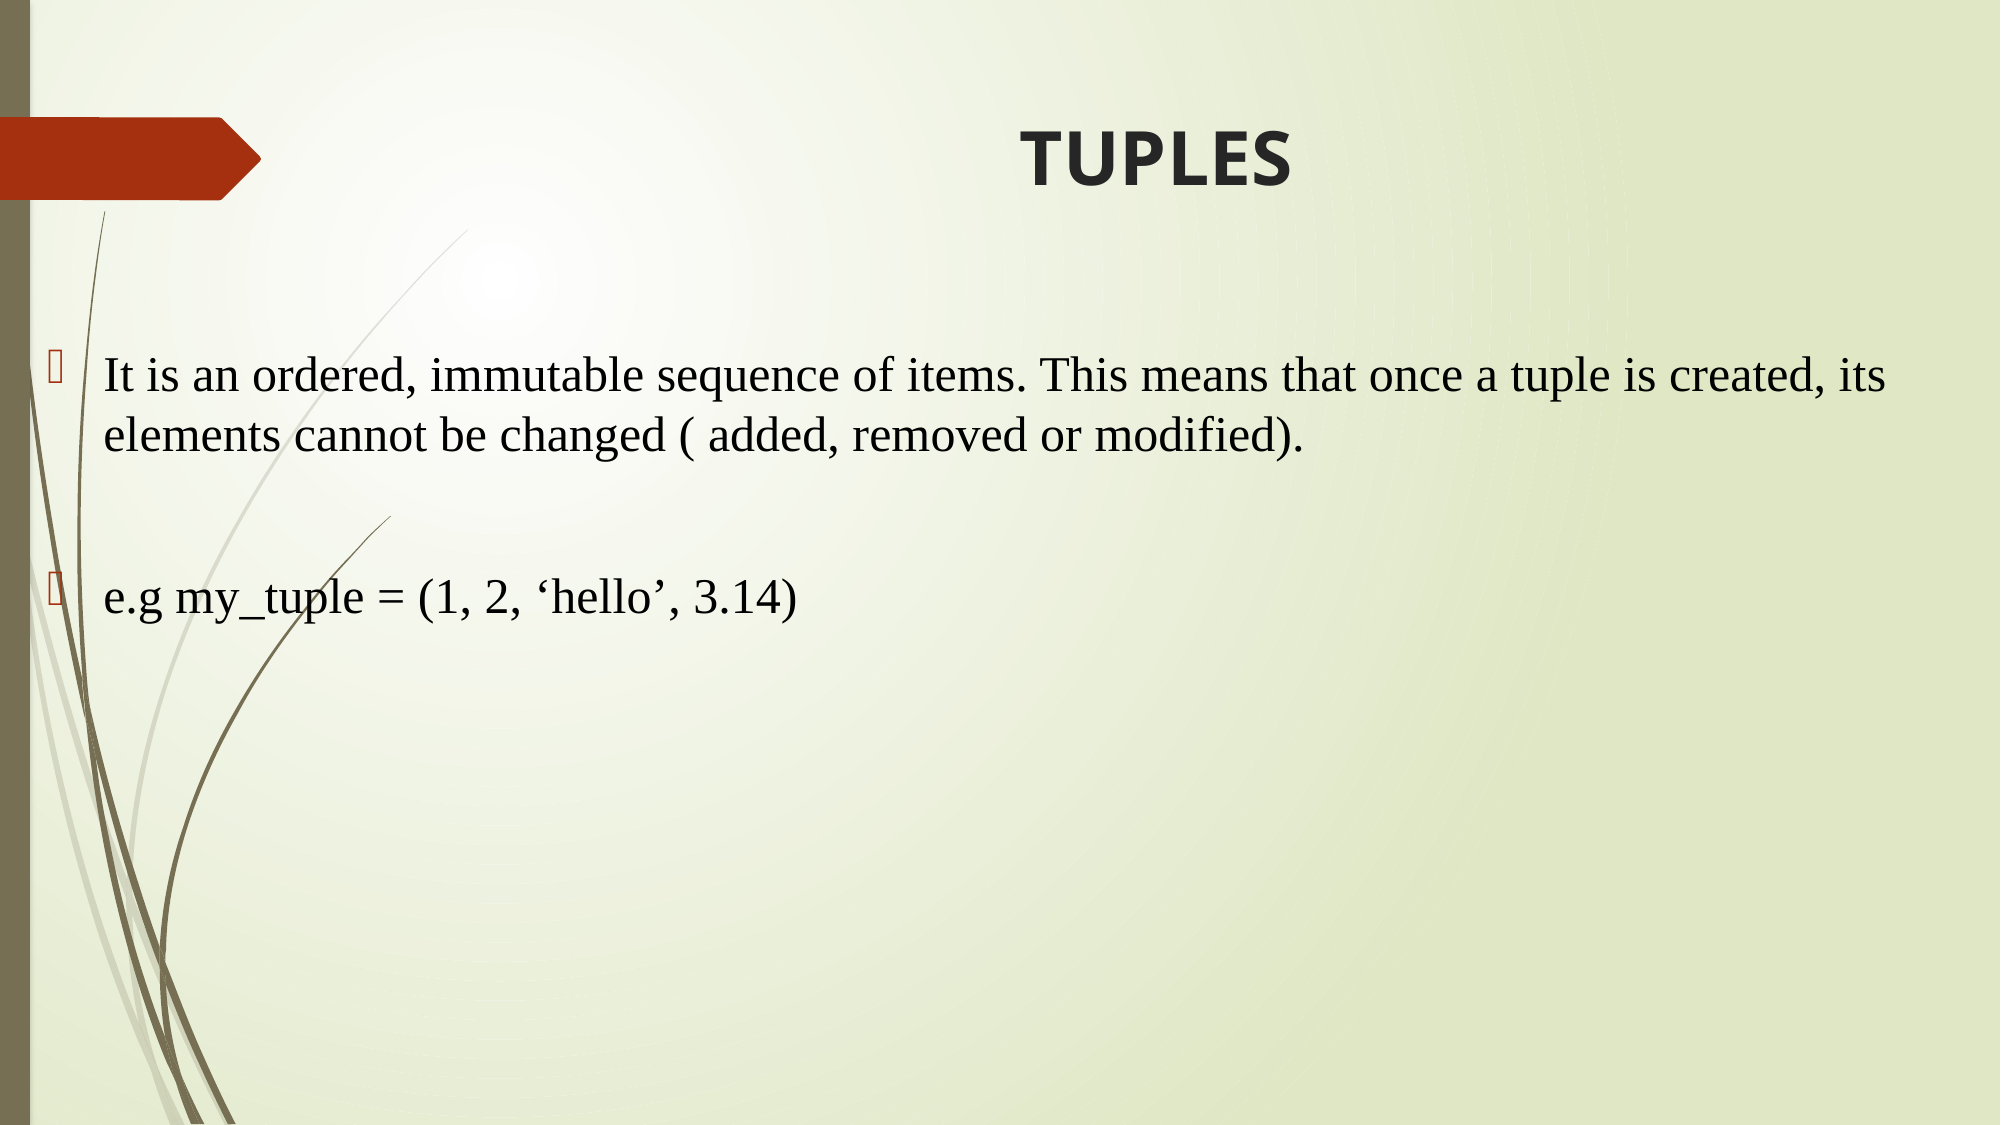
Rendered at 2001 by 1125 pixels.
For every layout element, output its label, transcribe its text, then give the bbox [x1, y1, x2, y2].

list It is an ordered, immutable sequence of items. This means that once a tuple is created, its elements cannot be changed ( added, removed or modified). e.g my_tuple = (1, 2, ‘hello’, 3.14) [32, 333, 1976, 954]
title TUPLES [425, 102, 1888, 313]
